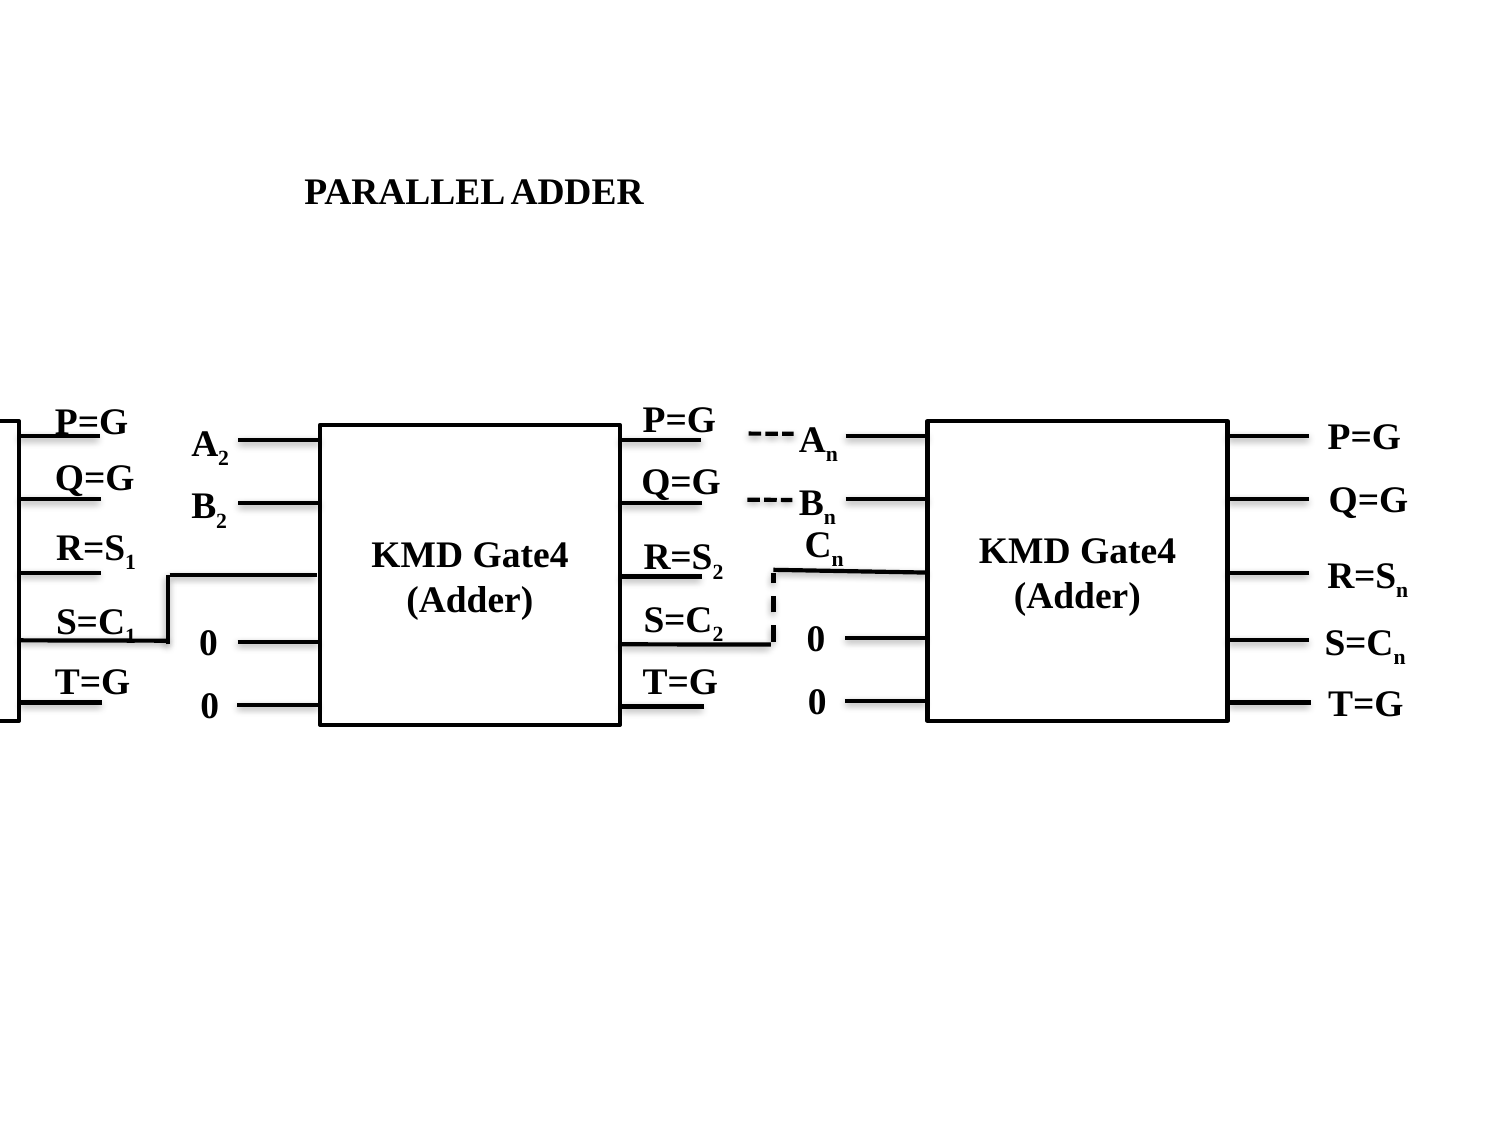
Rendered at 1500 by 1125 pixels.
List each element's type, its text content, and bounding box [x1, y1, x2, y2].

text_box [0, 387, 1426, 735]
text_box PARALLEL ADDER [289, 159, 659, 219]
